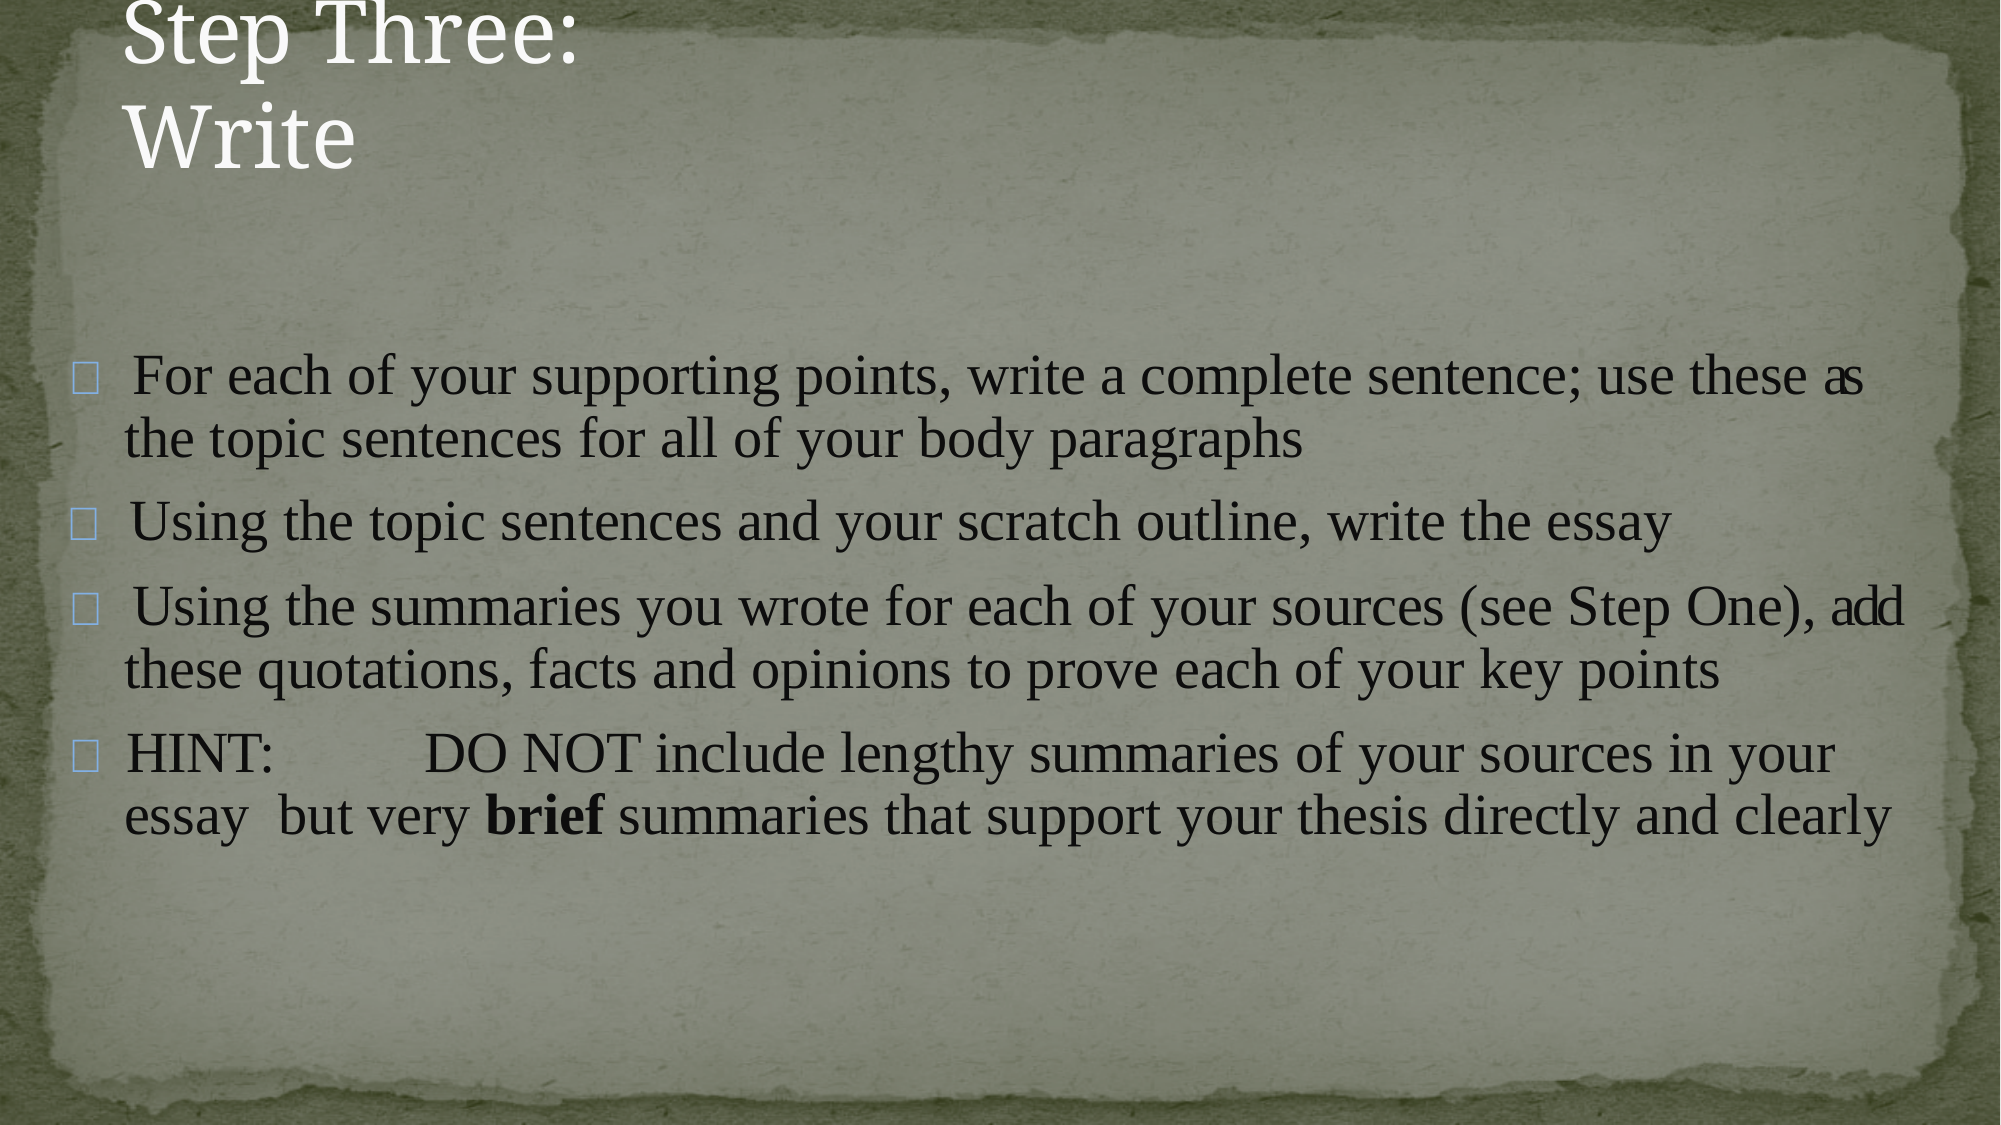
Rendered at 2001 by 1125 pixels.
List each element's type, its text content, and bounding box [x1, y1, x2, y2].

text_box  For each of your supporting points, write a complete sentence; use these as the topic sentences for all of your body paragraphs  Using the topic sentences and your scratch outline, write the essay  Using the summaries you wrote for each of your sources (see Step One), add these quotations, facts and opinions to prove each of your key points  HINT: DO NOT include lengthy summaries of your sources in your essay but very brief summaries that support your thesis directly and clearly [66, 333, 1944, 847]
title Step Three: Write [118, 0, 798, 186]
